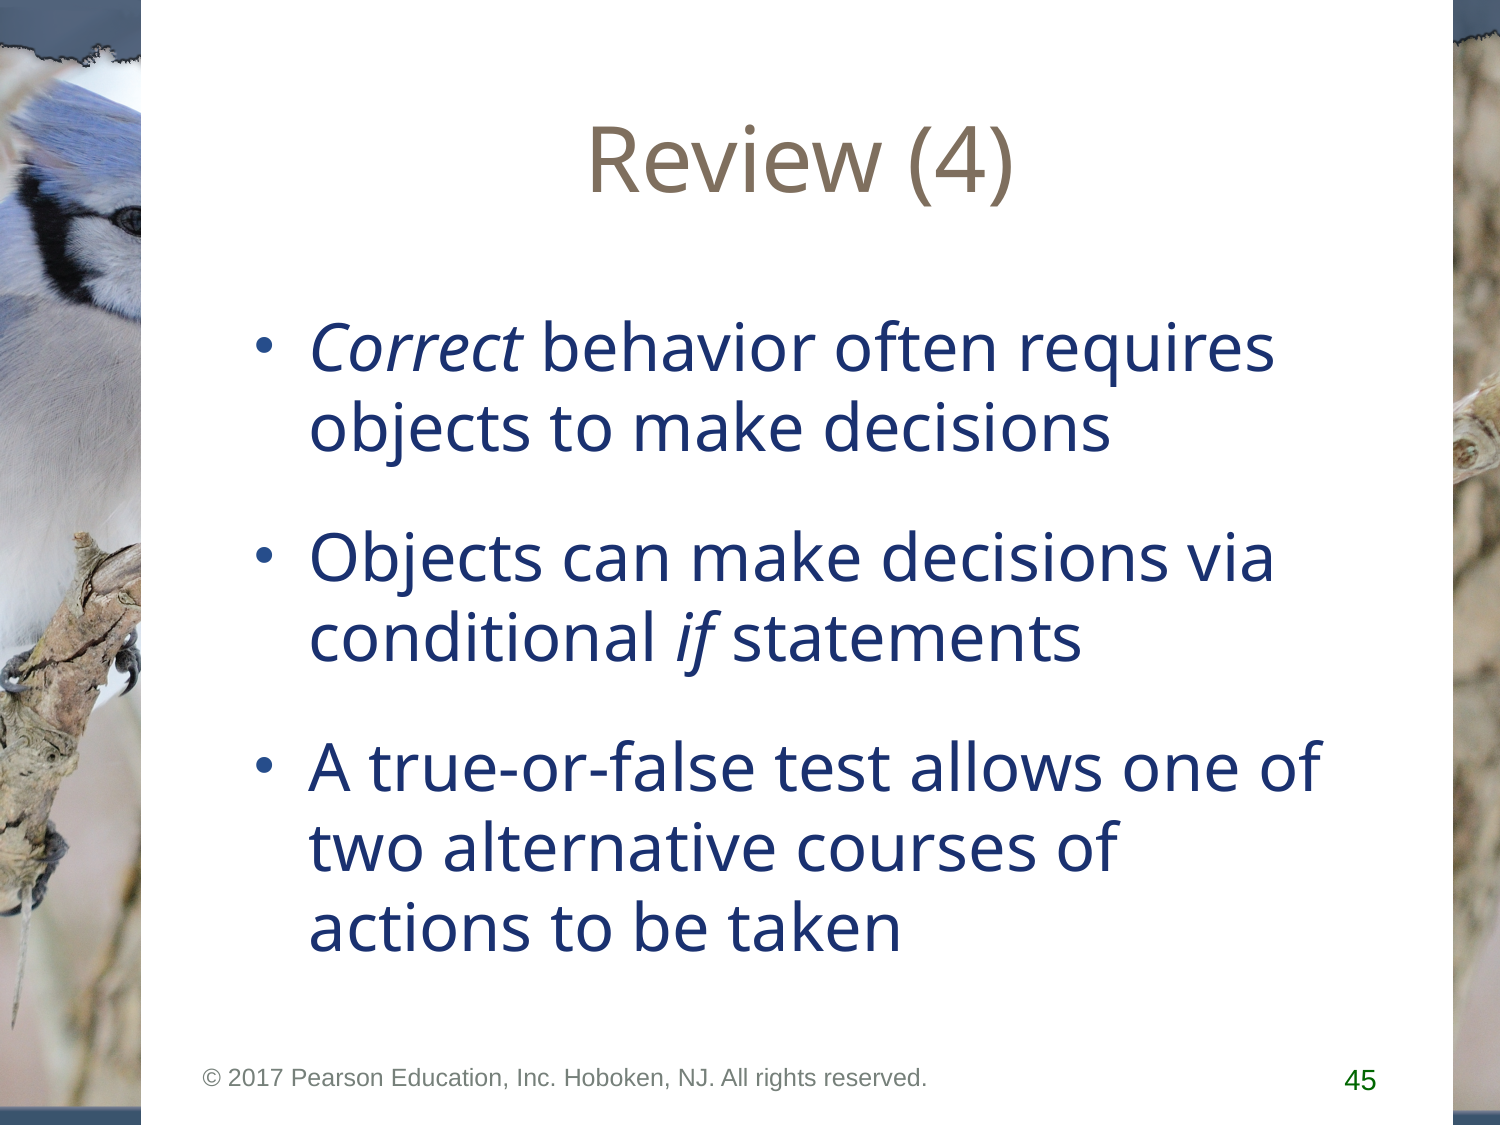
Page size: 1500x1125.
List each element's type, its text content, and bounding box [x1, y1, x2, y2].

list Correct behavior often requires objects to make decisions Objects can make decisions via conditional if statements A true-or-false test allows one of two alternative courses of actions to be taken [237, 297, 1363, 998]
footer © 2017 Pearson Education, Inc. Hoboken, NJ. All rights reserved. [187, 1054, 1325, 1105]
picture [0, 0, 141, 1125]
title Review (4) [162, 62, 1438, 250]
picture [1453, 0, 1500, 1125]
